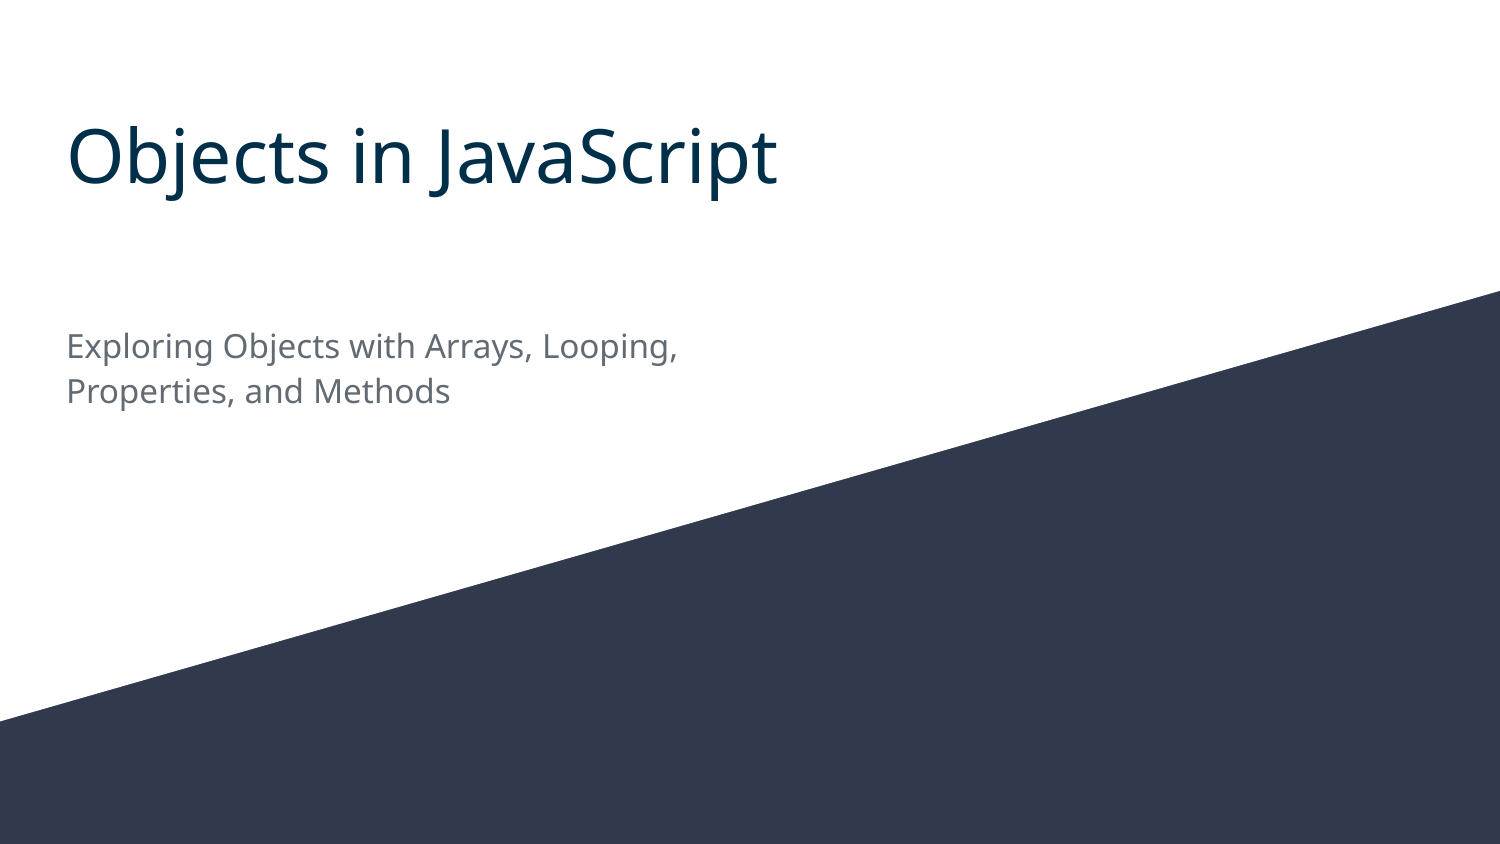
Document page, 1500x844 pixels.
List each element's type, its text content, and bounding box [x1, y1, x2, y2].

title Objects in JavaScript [51, 88, 1449, 299]
subtitle Exploring Objects with Arrays, Looping, Properties, and Methods [51, 308, 748, 430]
